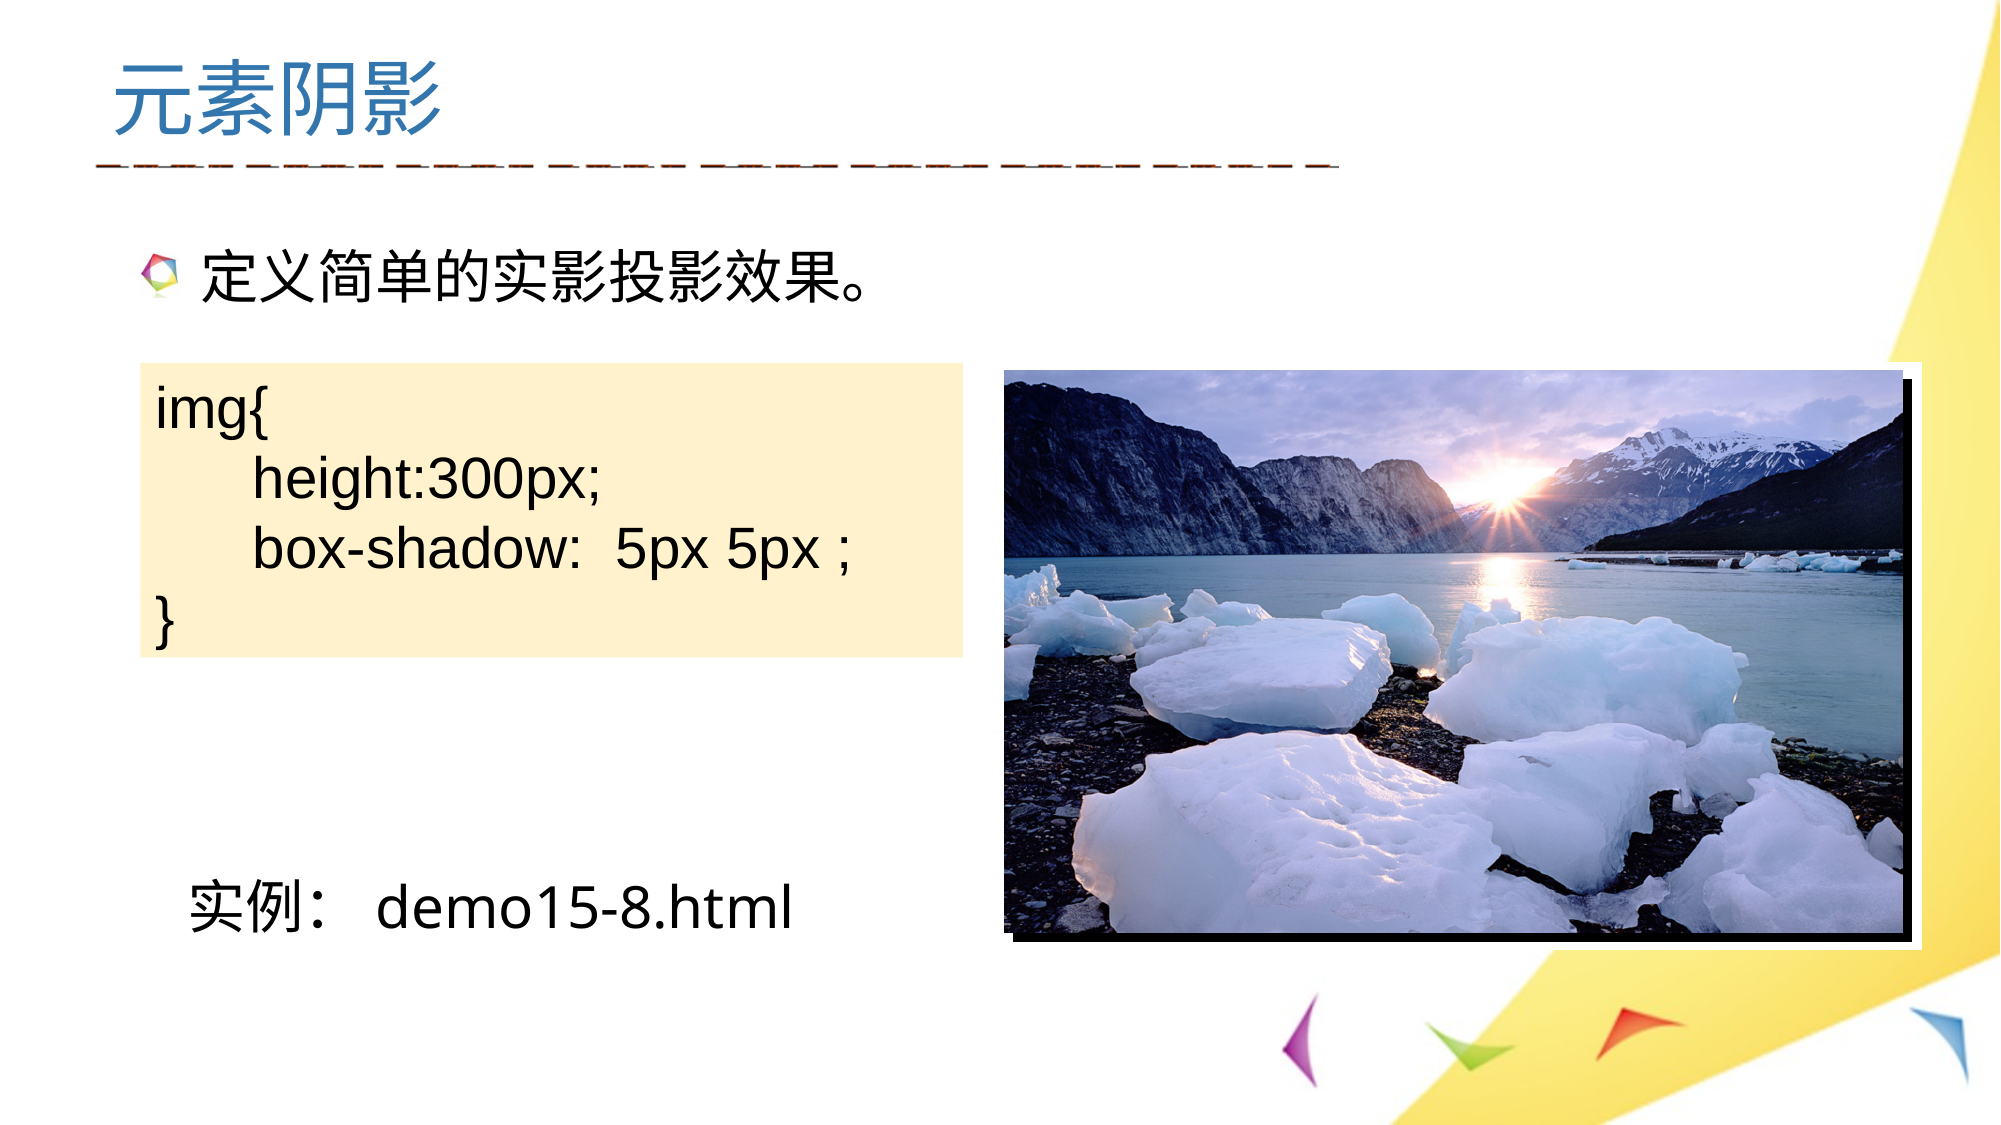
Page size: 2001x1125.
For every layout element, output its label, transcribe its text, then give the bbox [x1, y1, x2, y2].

text_box 实例：demo15-8.html [172, 828, 810, 948]
list 元素阴影 [96, 38, 1441, 141]
text_box img{ height:300px; box-shadow: 5px 5px ; } [140, 362, 963, 658]
picture [139, 252, 181, 298]
picture [88, 0, 2000, 1125]
list 定义简单的实影投影效果。 [124, 204, 1855, 967]
